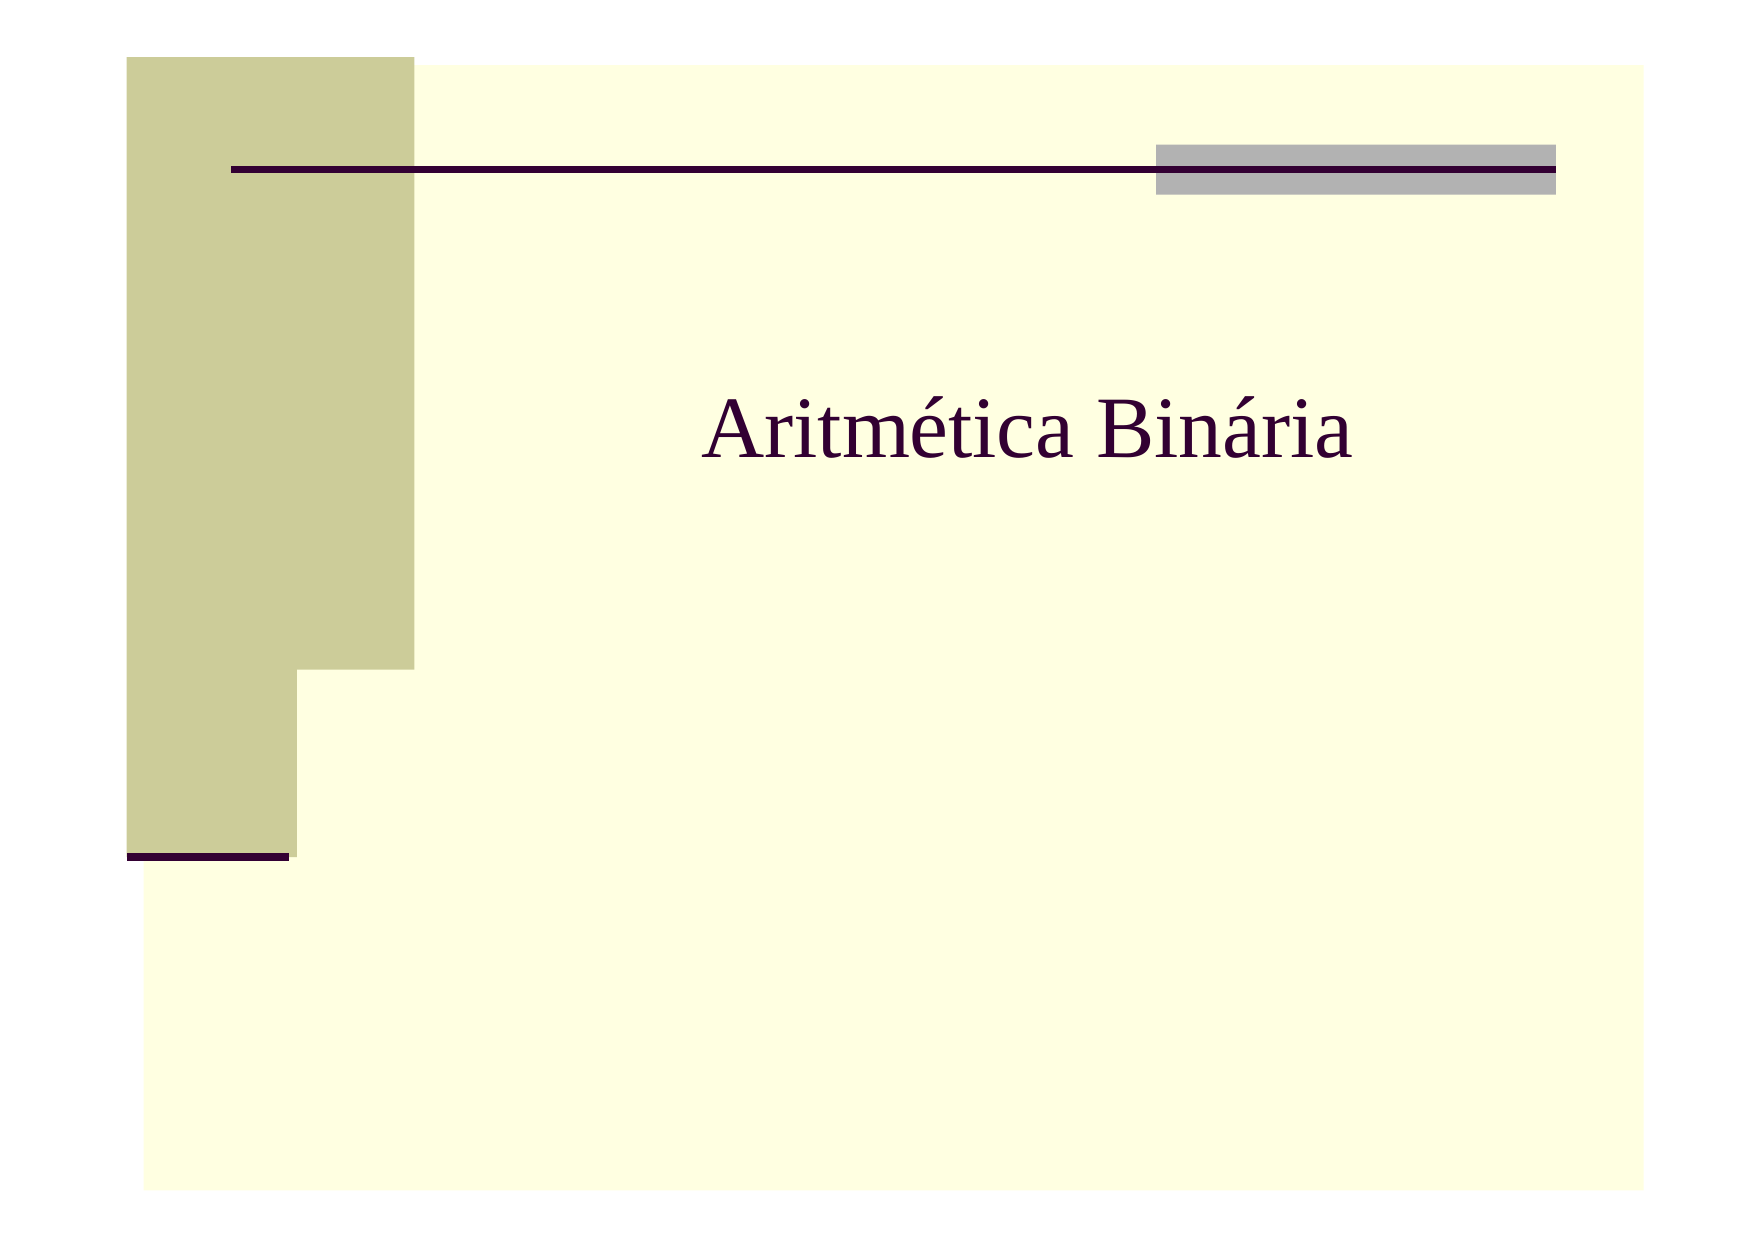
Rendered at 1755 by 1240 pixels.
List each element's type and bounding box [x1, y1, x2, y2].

text_box [143, 65, 1644, 1191]
text_box [126, 56, 1557, 1021]
